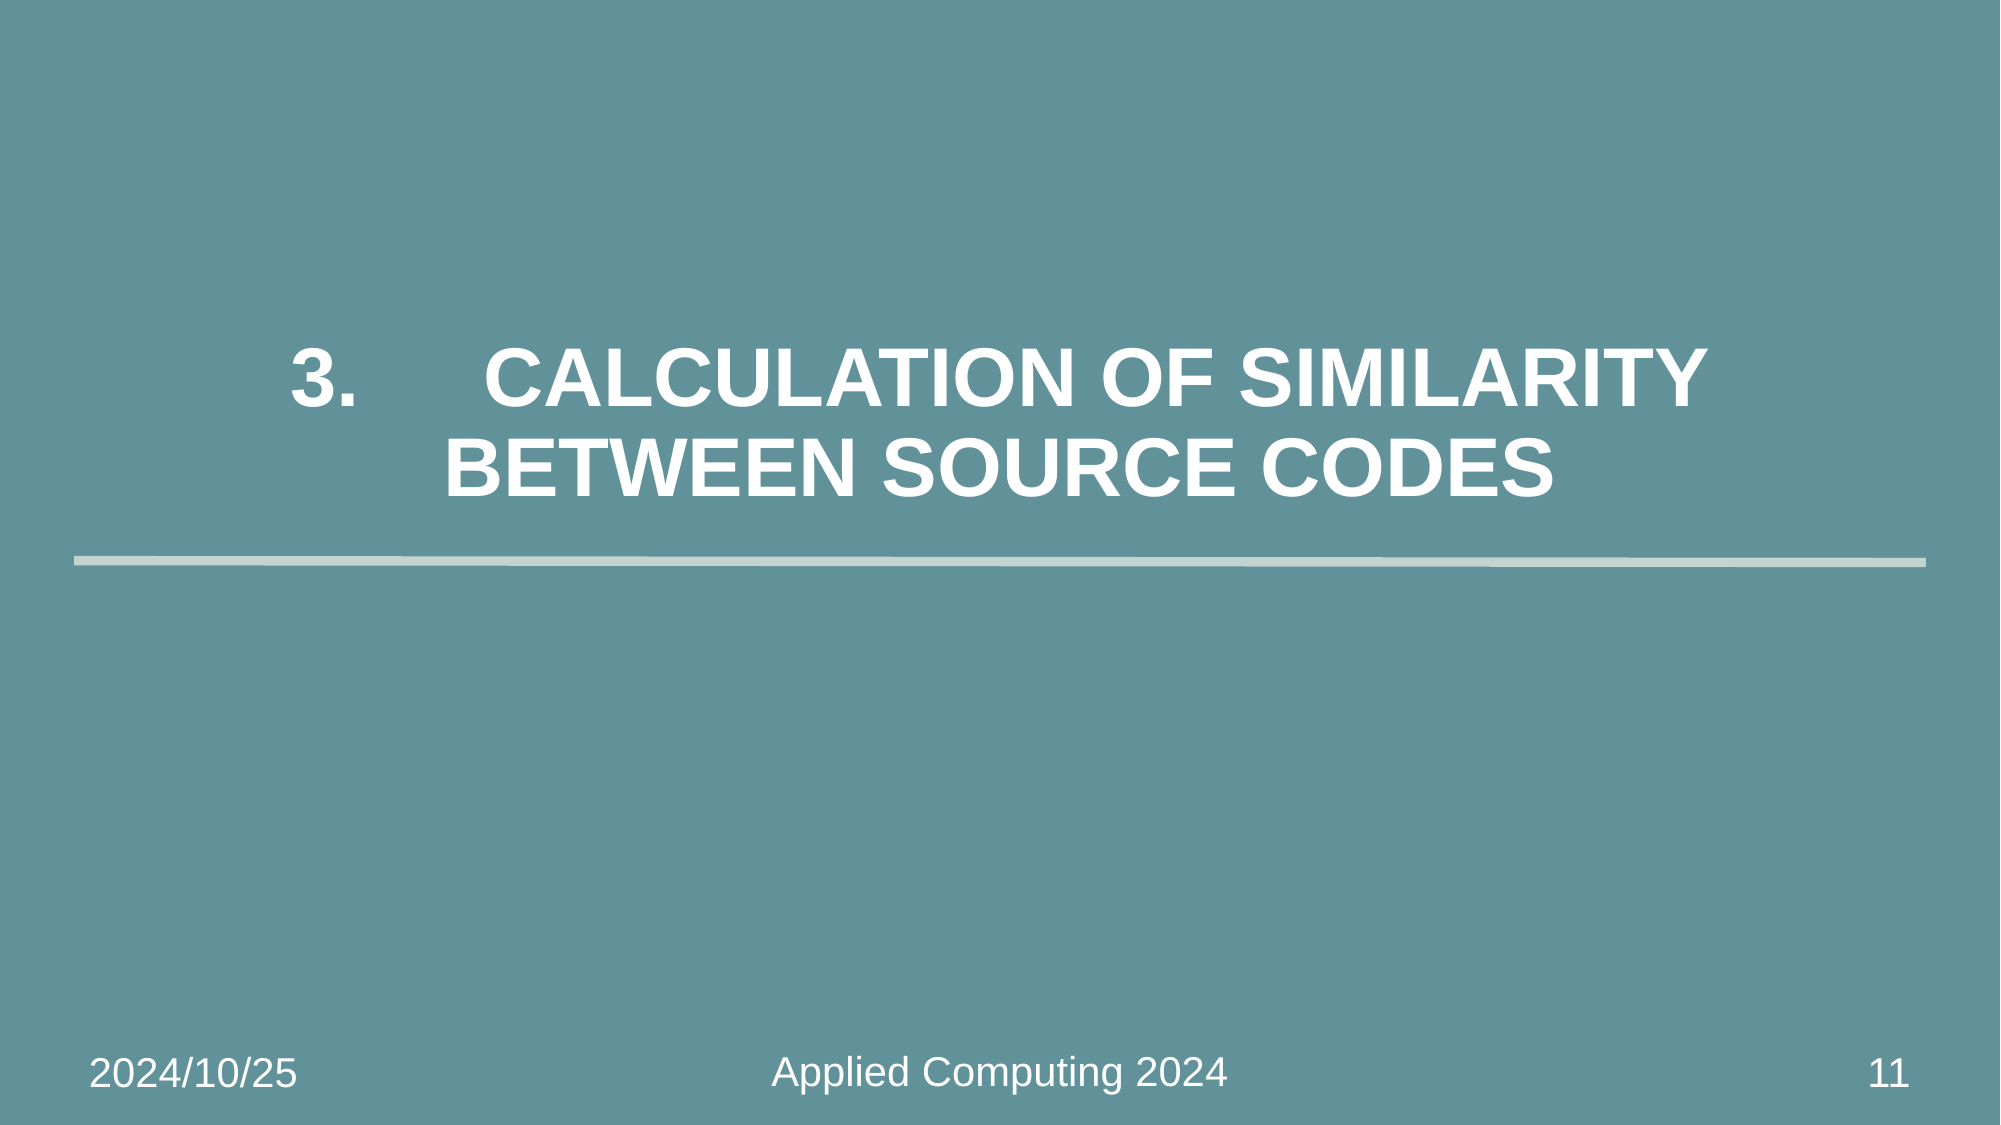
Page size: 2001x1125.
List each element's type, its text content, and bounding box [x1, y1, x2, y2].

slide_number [74, 1041, 524, 1102]
text_box [0, 0, 2000, 1125]
title 3. CALCULATION OF SIMILARITY BETWEEN SOURCE CODES [74, 299, 1926, 522]
footer Applied Computing 2024 [624, 1039, 1376, 1102]
slide_number 11 [1475, 1041, 1926, 1102]
